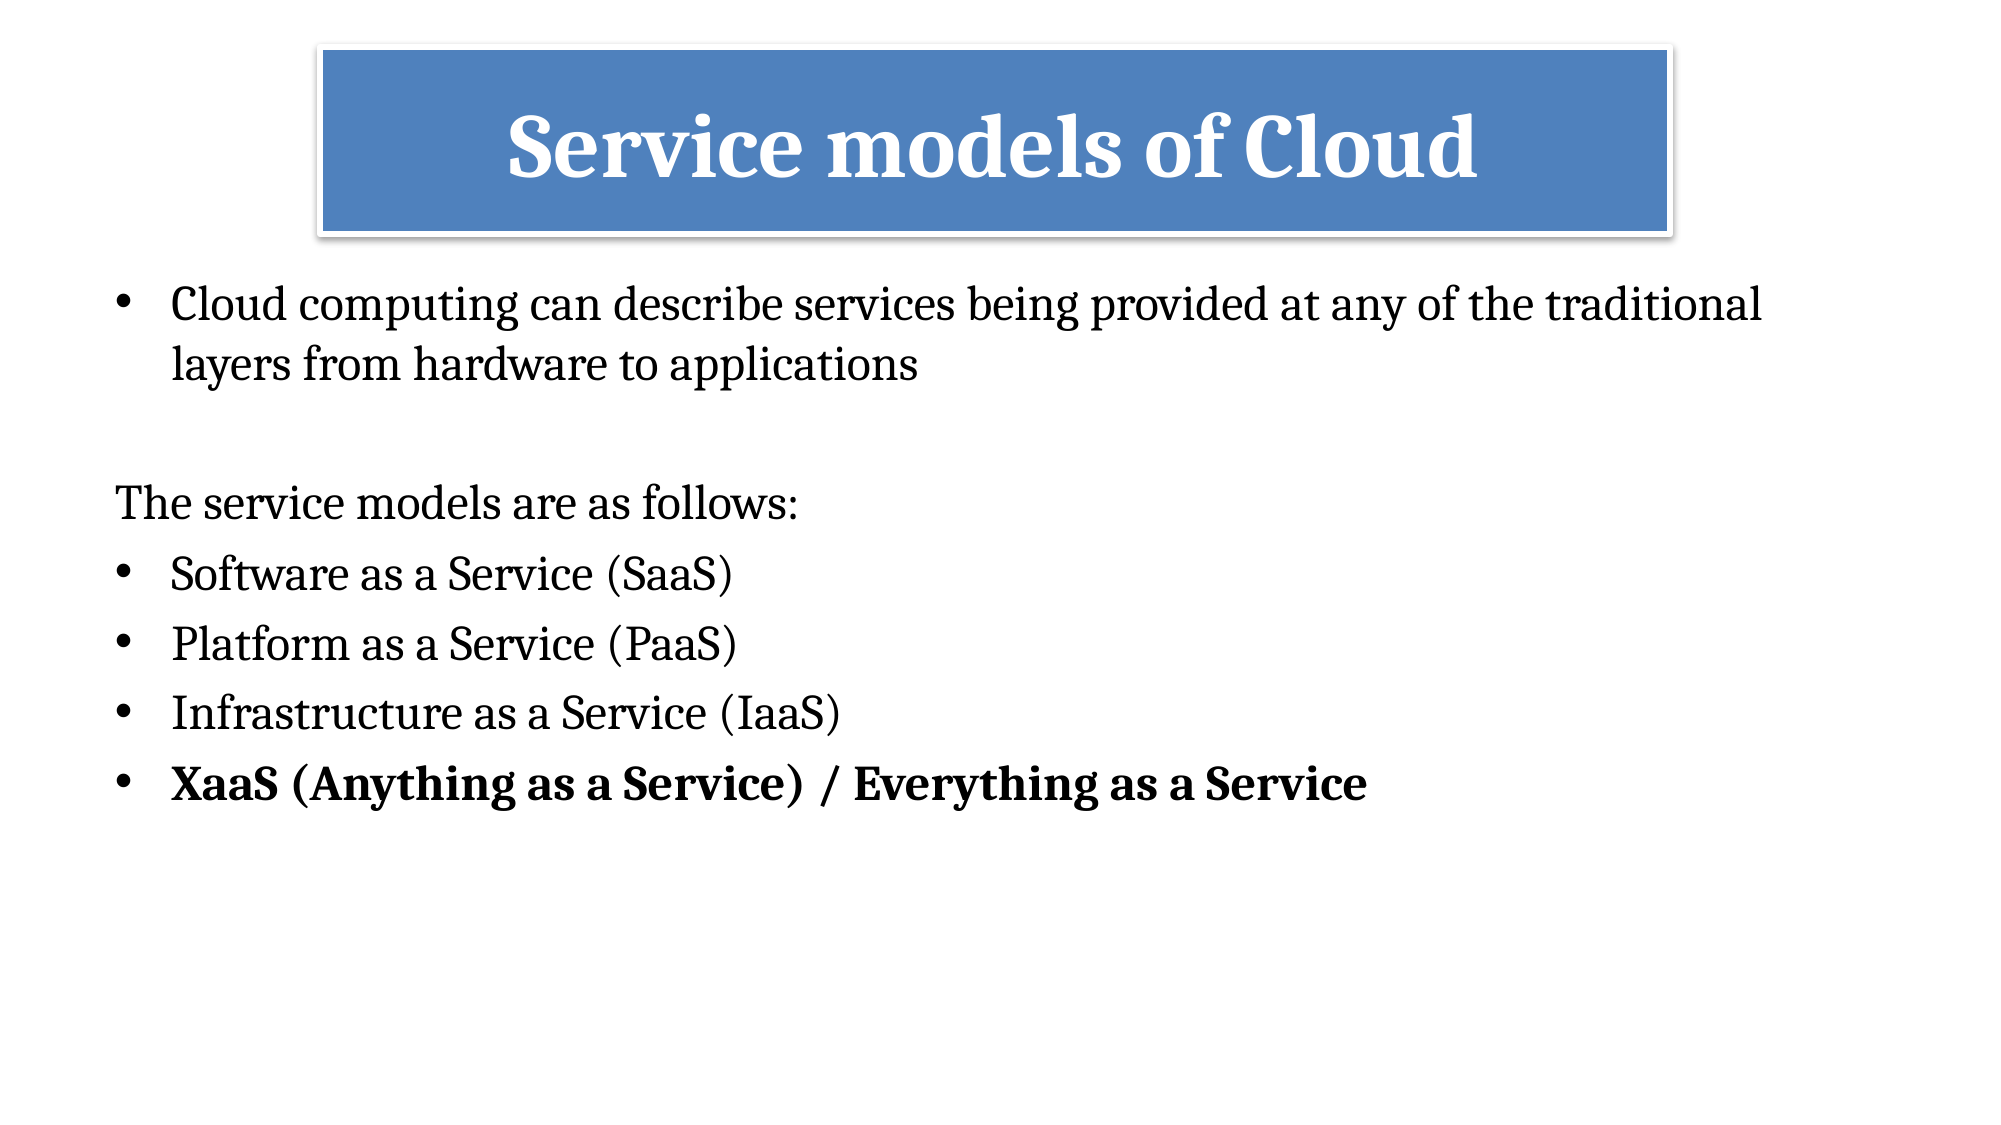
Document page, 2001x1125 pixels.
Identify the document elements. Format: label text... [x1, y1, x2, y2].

title Service models of Cloud [317, 44, 1673, 237]
list Cloud computing can describe services being provided at any of the traditional layers from hardware to applications The service models are as follows: Software as a Service (SaaS) Platform as a Service (PaaS) Infrastructure as a Service (IaaS) XaaS (Anything as a Service) / Everything as a Service [99, 262, 1900, 1005]
